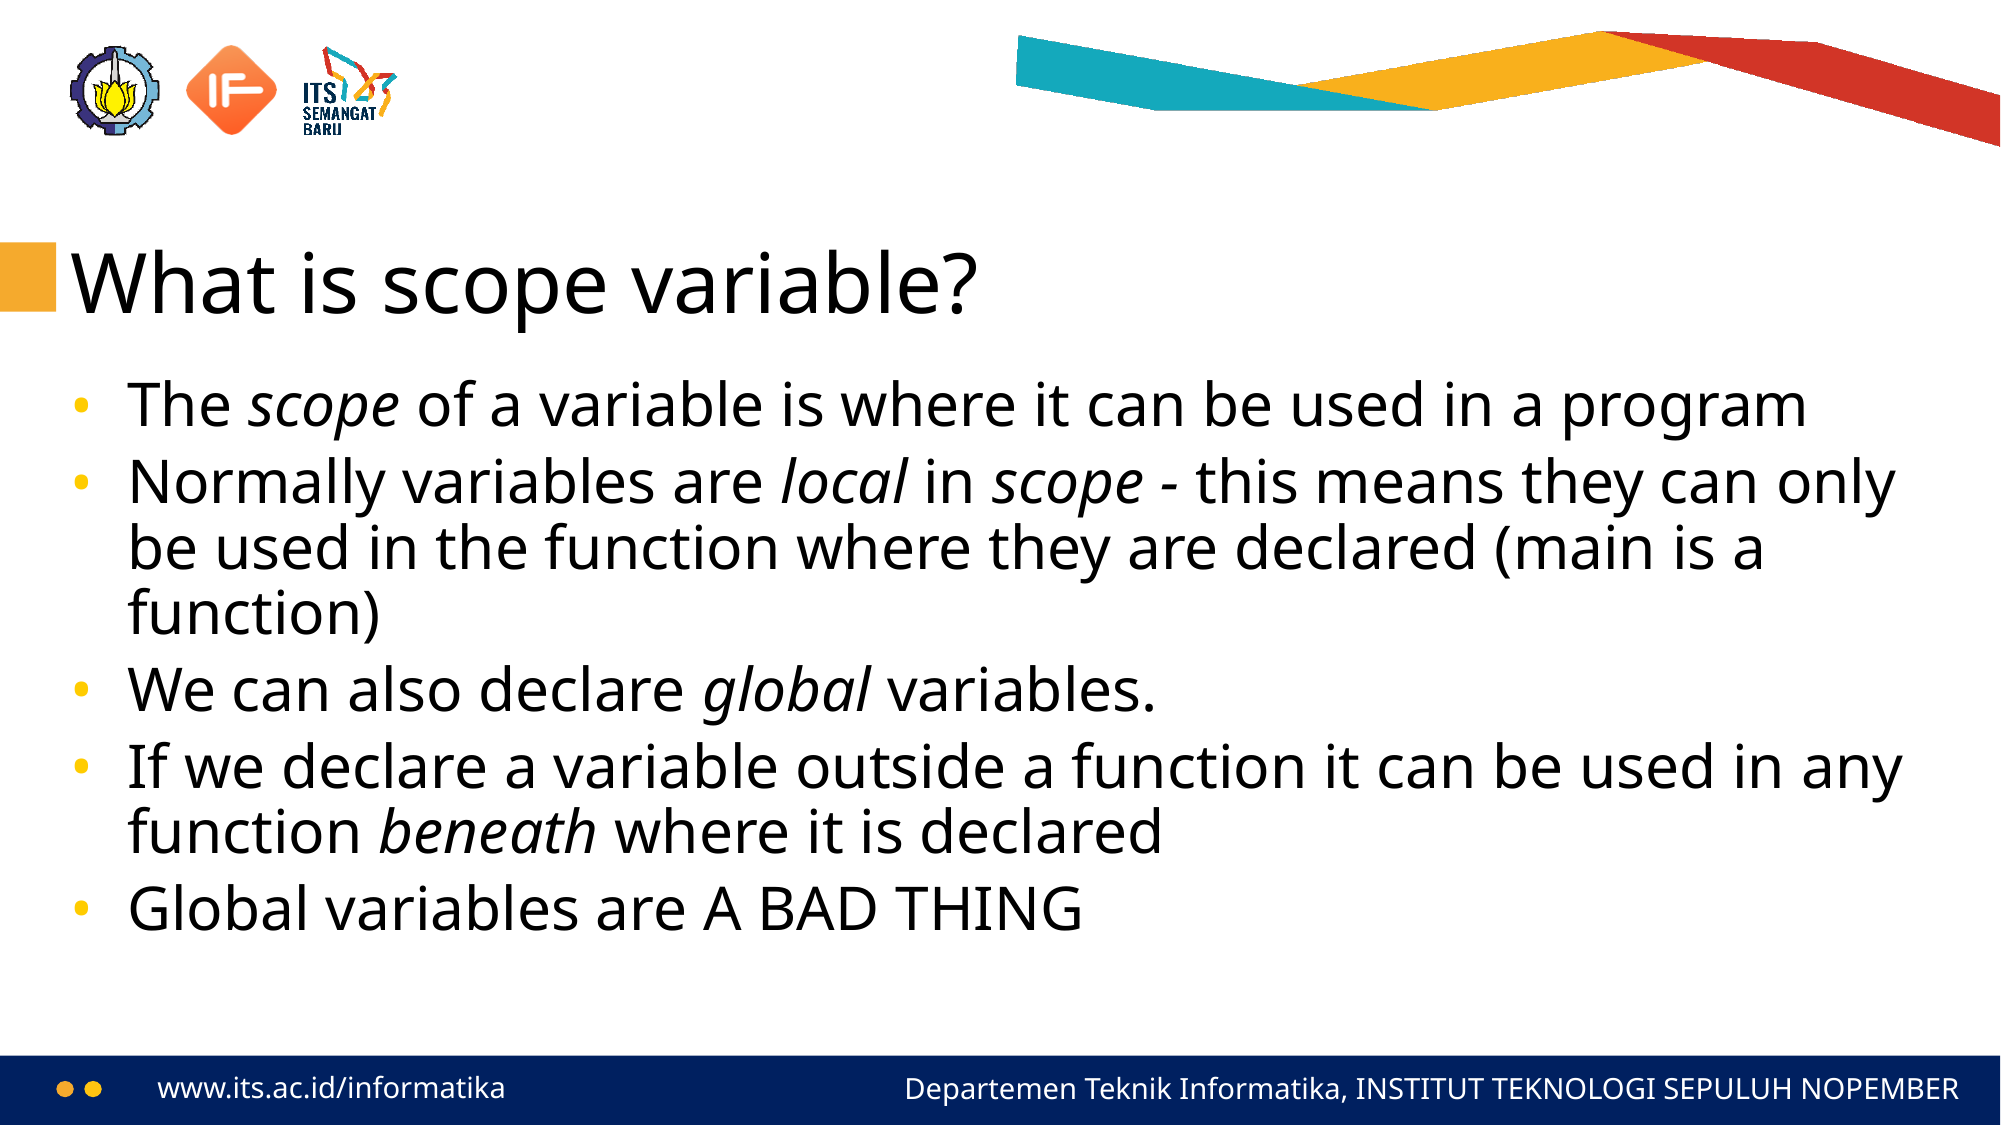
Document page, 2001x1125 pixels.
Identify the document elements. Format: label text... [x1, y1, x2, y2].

picture [186, 45, 277, 135]
title What is scope variable? [55, 207, 1956, 338]
list The scope of a variable is where it can be used in a program Normally variables are local in scope - this means they can only be used in the function where they are declared (main is a function) We can also declare global variables. If we declare a variable outside a function it can be used in any function beneath where it is declared Global variables are A BAD THING [55, 367, 1925, 1013]
picture [968, 0, 2001, 296]
picture [69, 45, 160, 136]
picture [302, 45, 398, 135]
